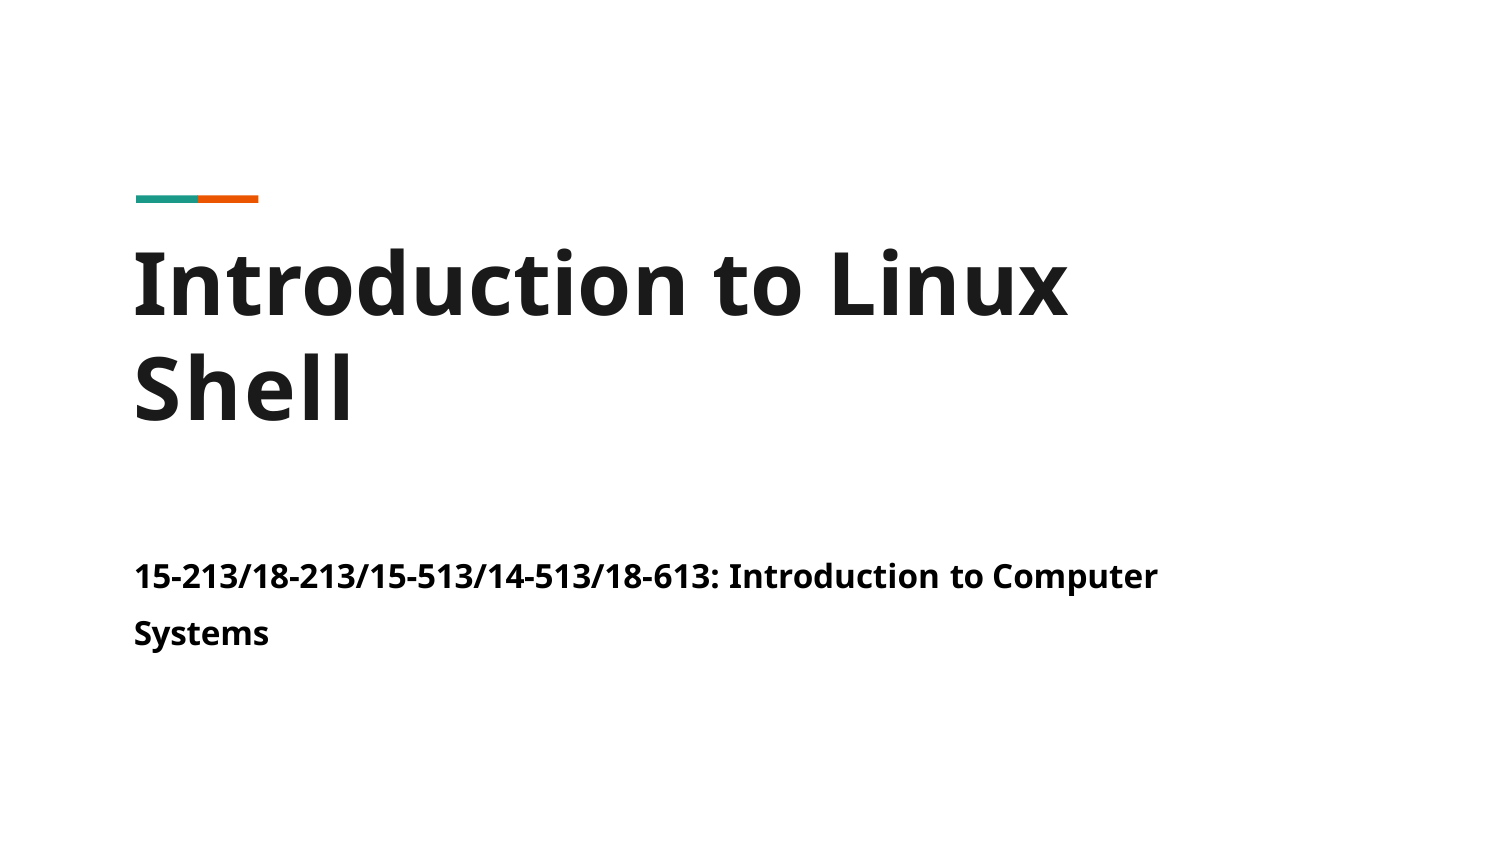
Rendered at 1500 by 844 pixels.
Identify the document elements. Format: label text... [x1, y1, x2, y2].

title Introduction to Linux Shell [131, 225, 1246, 438]
text_box 15-213/18-213/15-513/14-513/18-613: Introduction to Computer Systems [131, 537, 1211, 652]
